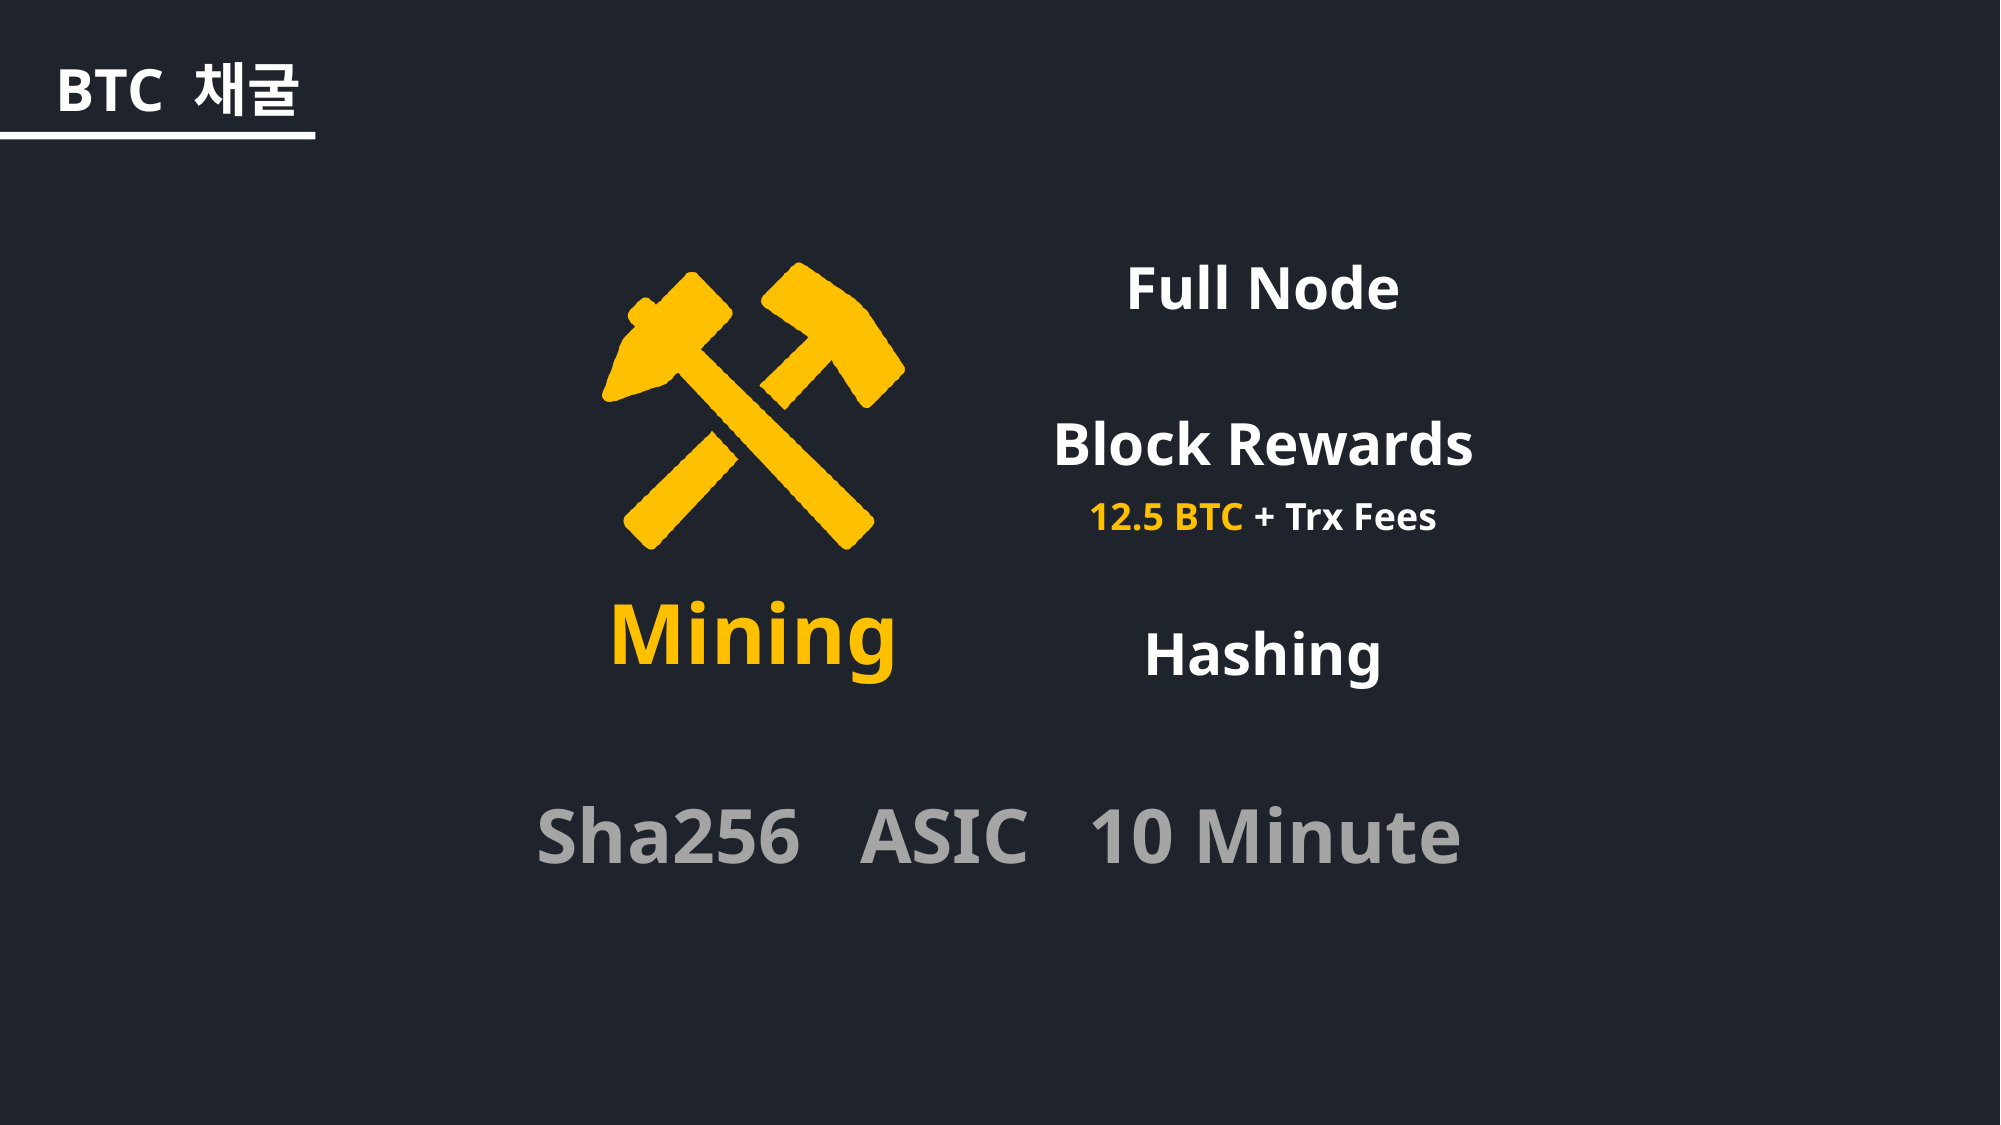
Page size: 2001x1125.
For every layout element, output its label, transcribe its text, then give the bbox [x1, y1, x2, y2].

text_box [504, 237, 1495, 888]
text_box [0, 131, 317, 140]
text_box BTC 채굴 [41, 46, 316, 131]
